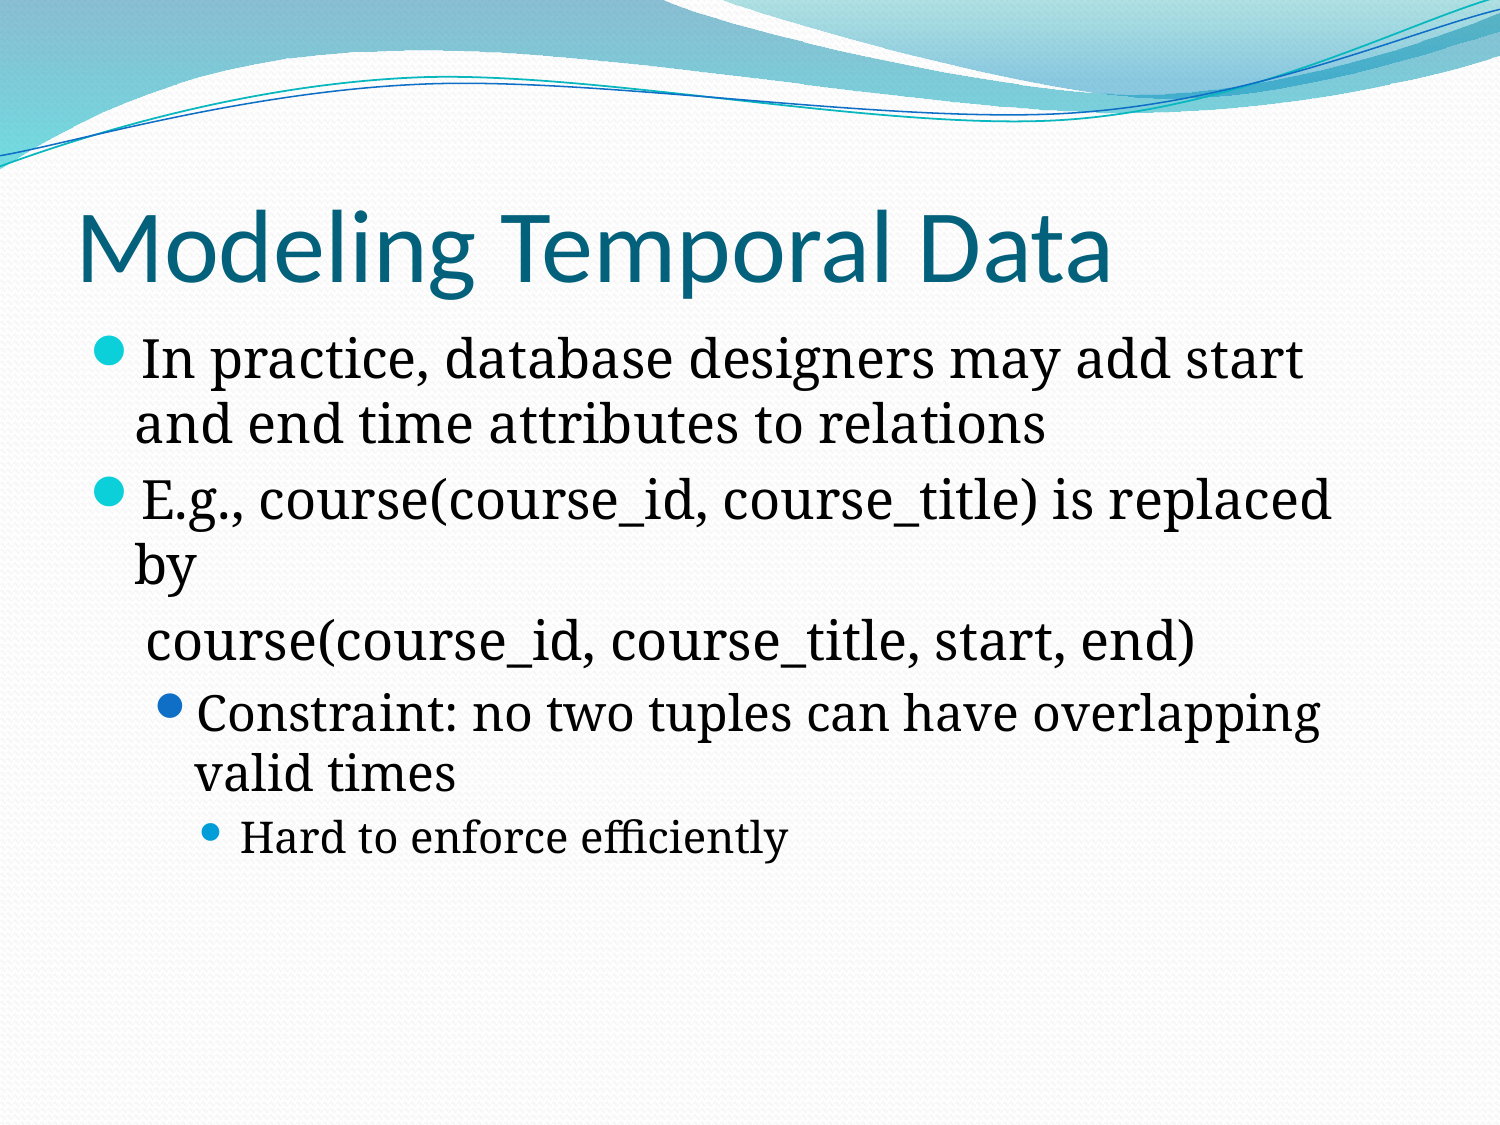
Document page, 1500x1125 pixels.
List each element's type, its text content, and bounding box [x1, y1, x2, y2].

title Modeling Temporal Data [75, 115, 1425, 303]
list In practice, database designers may add start and end time attributes to relations E.g., course(course_id, course_title) is replaced by course(course_id, course_title, start, end) Constraint: no two tuples can have overlapping valid times Hard to enforce efficiently [75, 317, 1425, 1038]
